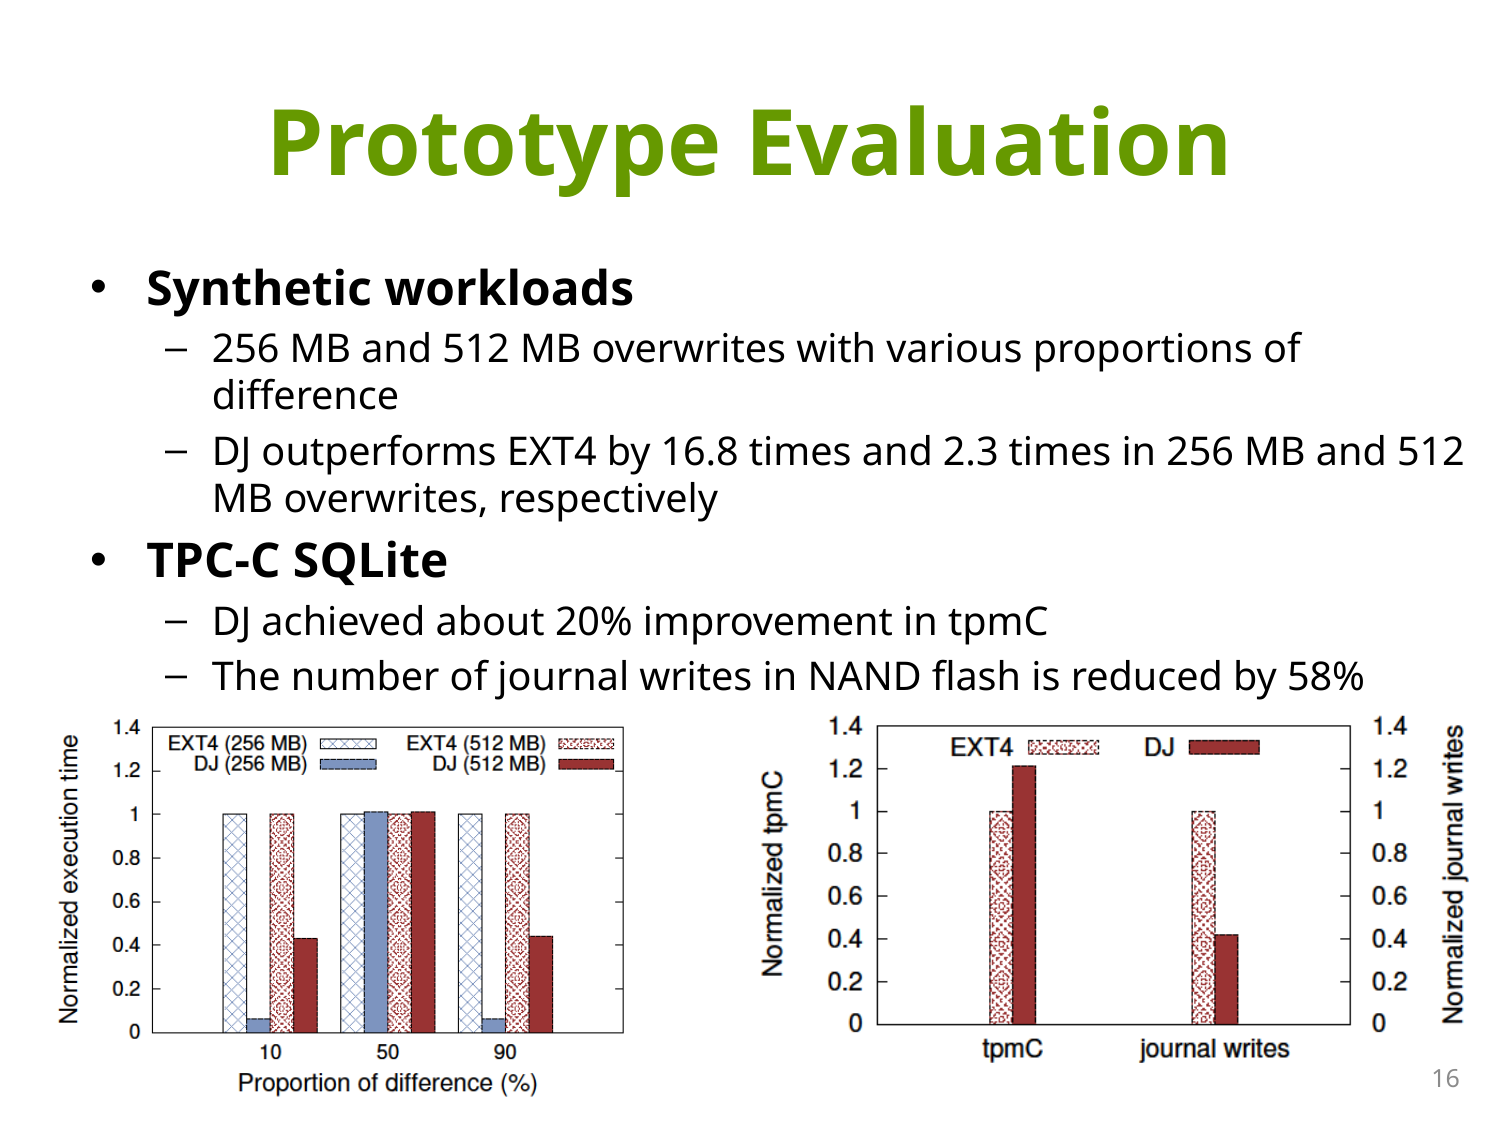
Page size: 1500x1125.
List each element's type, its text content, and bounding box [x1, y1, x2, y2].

title Prototype Evaluation [75, 45, 1425, 233]
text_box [29, 712, 1473, 1101]
list Synthetic workloads 256 MB and 512 MB overwrites with various proportions of difference DJ outperforms EXT4 by 16.8 times and 2.3 times in 256 MB and 512 MB overwrites, respectively TPC-C SQLite DJ achieved about 20% improvement in tpmC The number of journal writes in NAND flash is reduced by 58% [75, 249, 1500, 1005]
